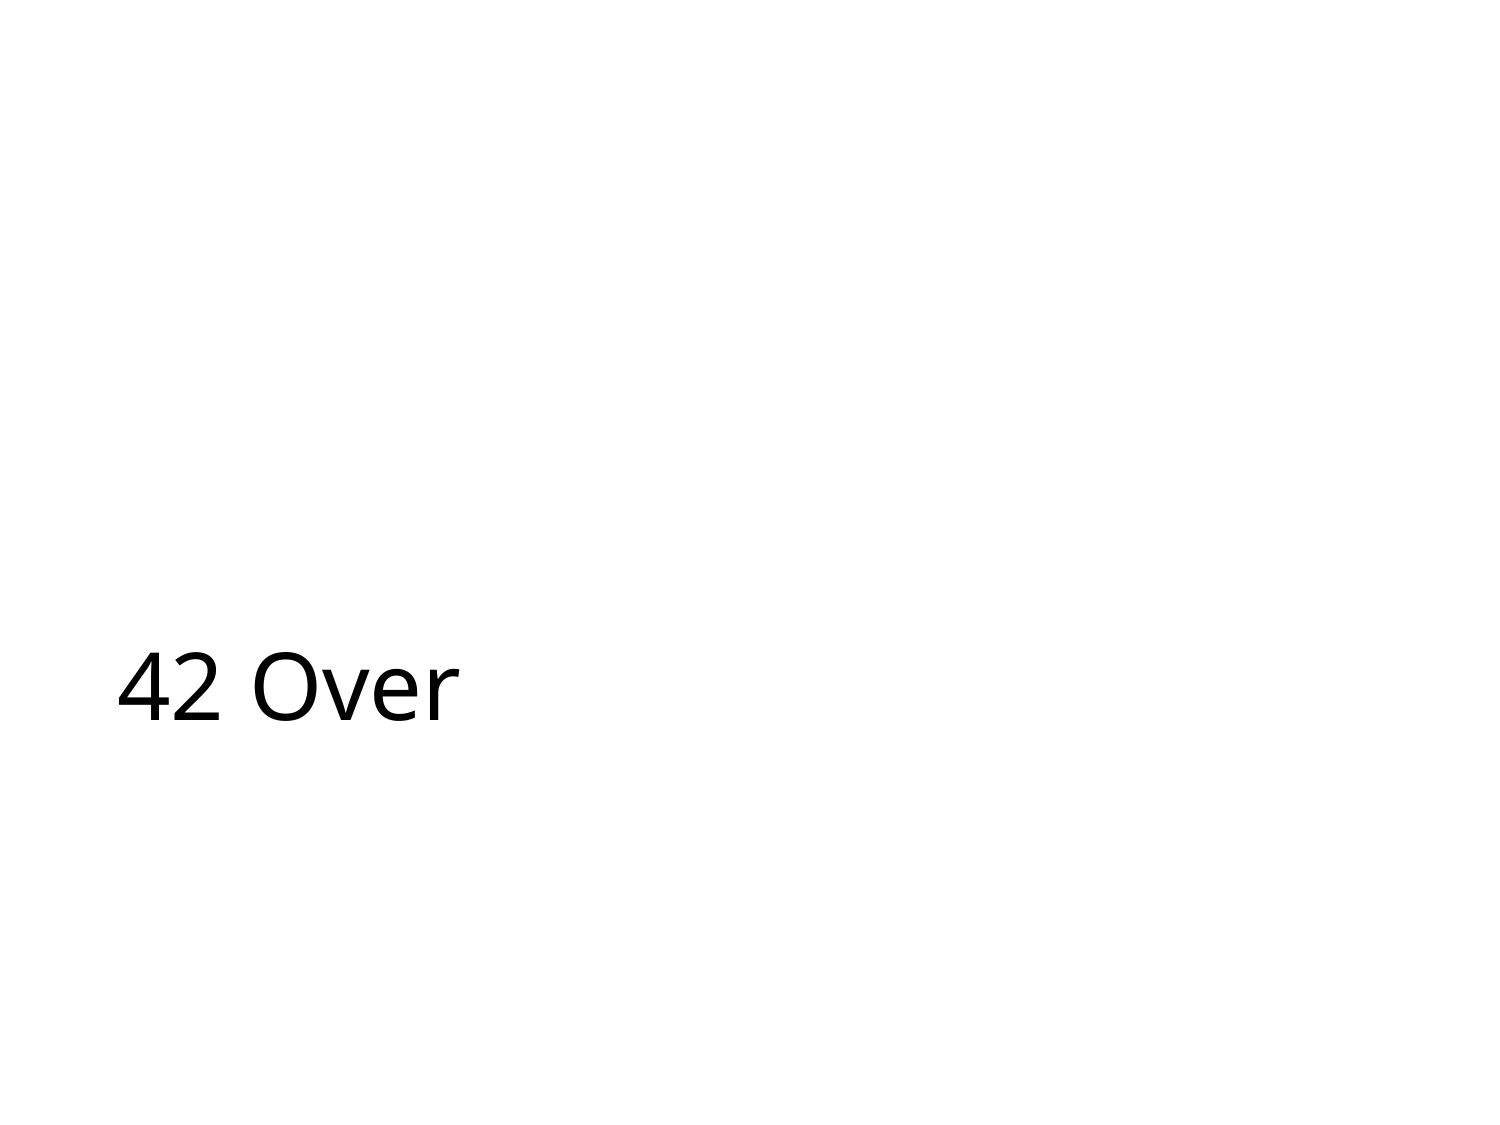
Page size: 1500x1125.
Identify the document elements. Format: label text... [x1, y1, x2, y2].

title 42 Over [102, 280, 1397, 749]
